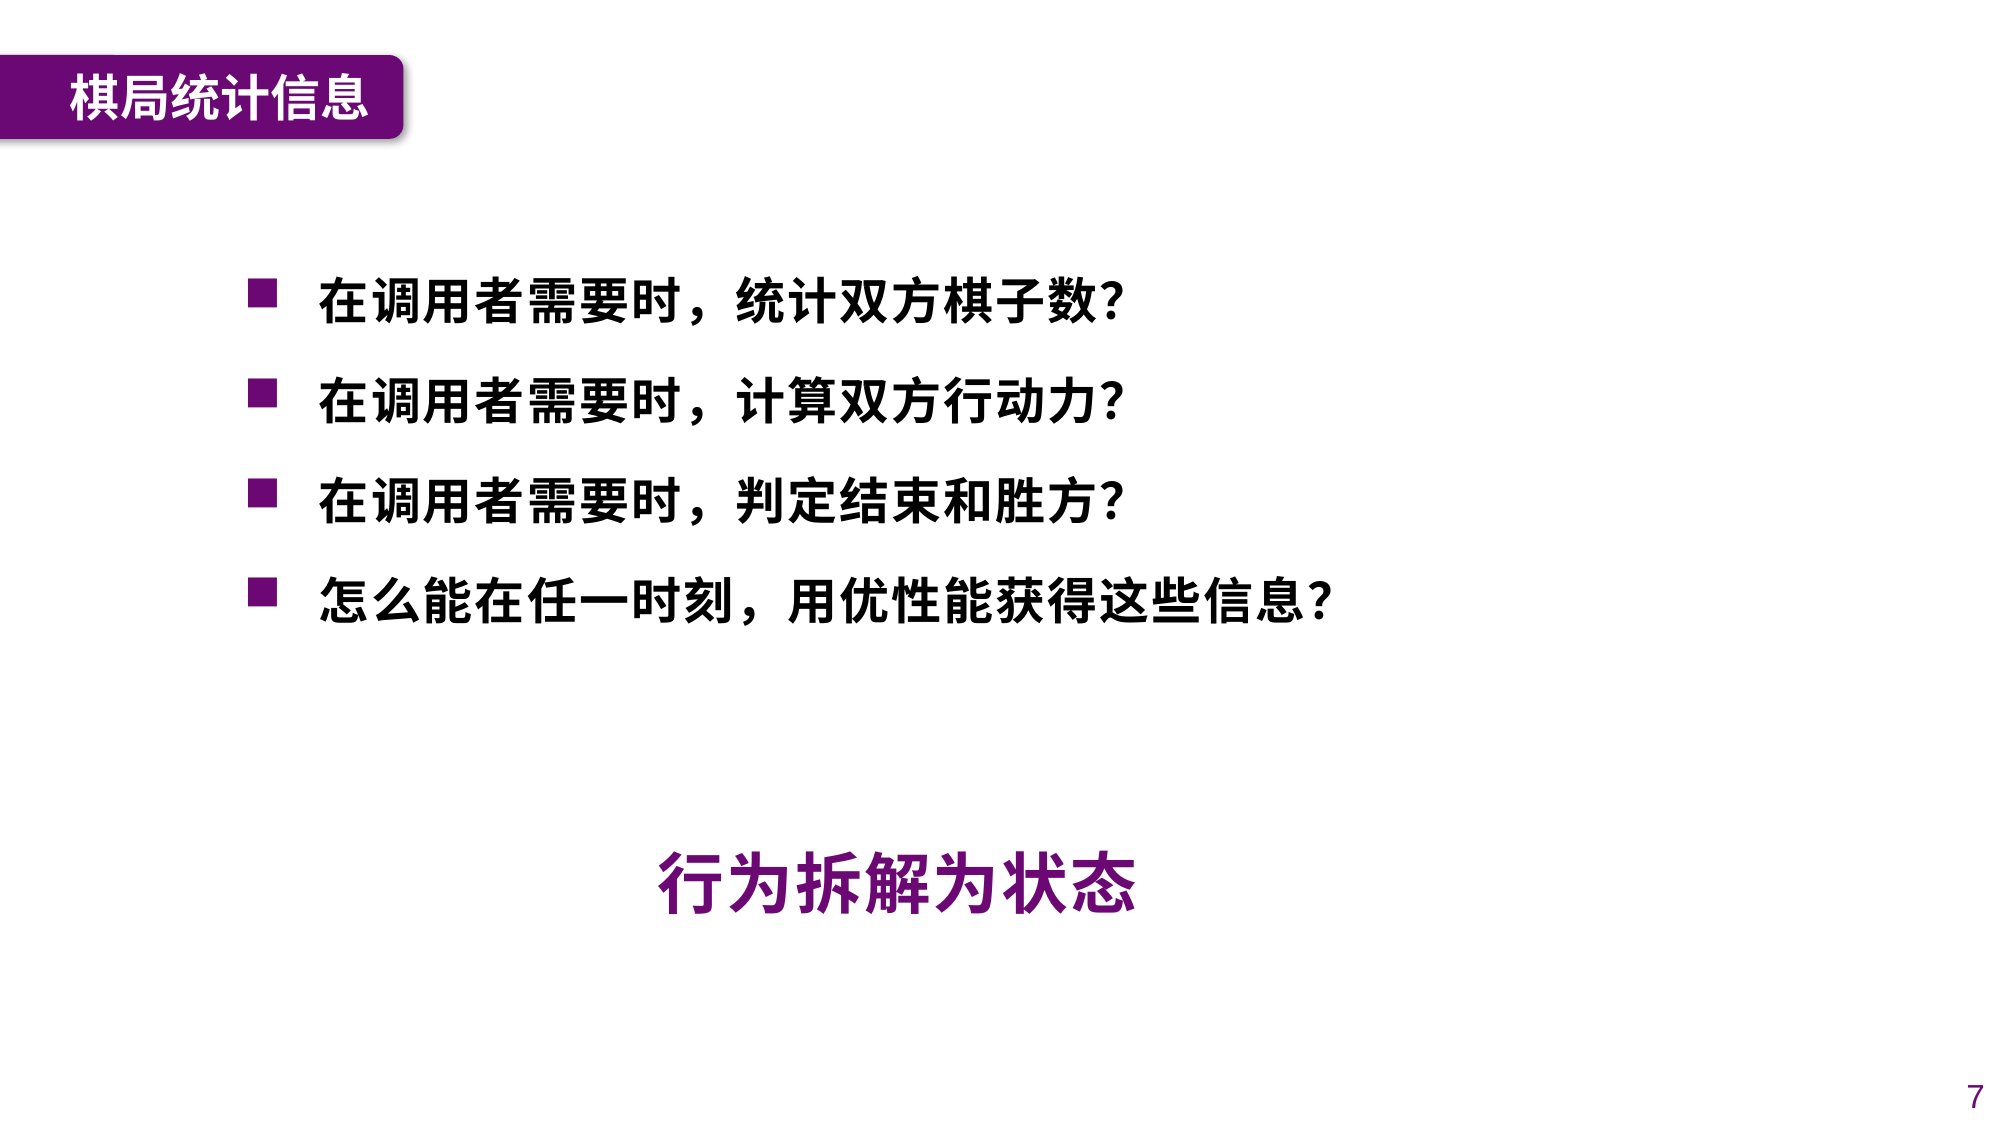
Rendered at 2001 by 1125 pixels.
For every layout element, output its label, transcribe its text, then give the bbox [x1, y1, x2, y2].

text_box 在调用者需要时，统计双方棋子数？ 在调用者需要时，计算双方行动力？ 在调用者需要时，判定结束和胜方？ 怎么能在任一时刻，用优性能获得这些信息？ [227, 230, 1714, 638]
text_box [0, 54, 394, 139]
slide_number 7 [1916, 1065, 2000, 1125]
text_box 行为拆解为状态 [641, 832, 1155, 931]
text_box 棋局统计信息 [55, 55, 404, 138]
